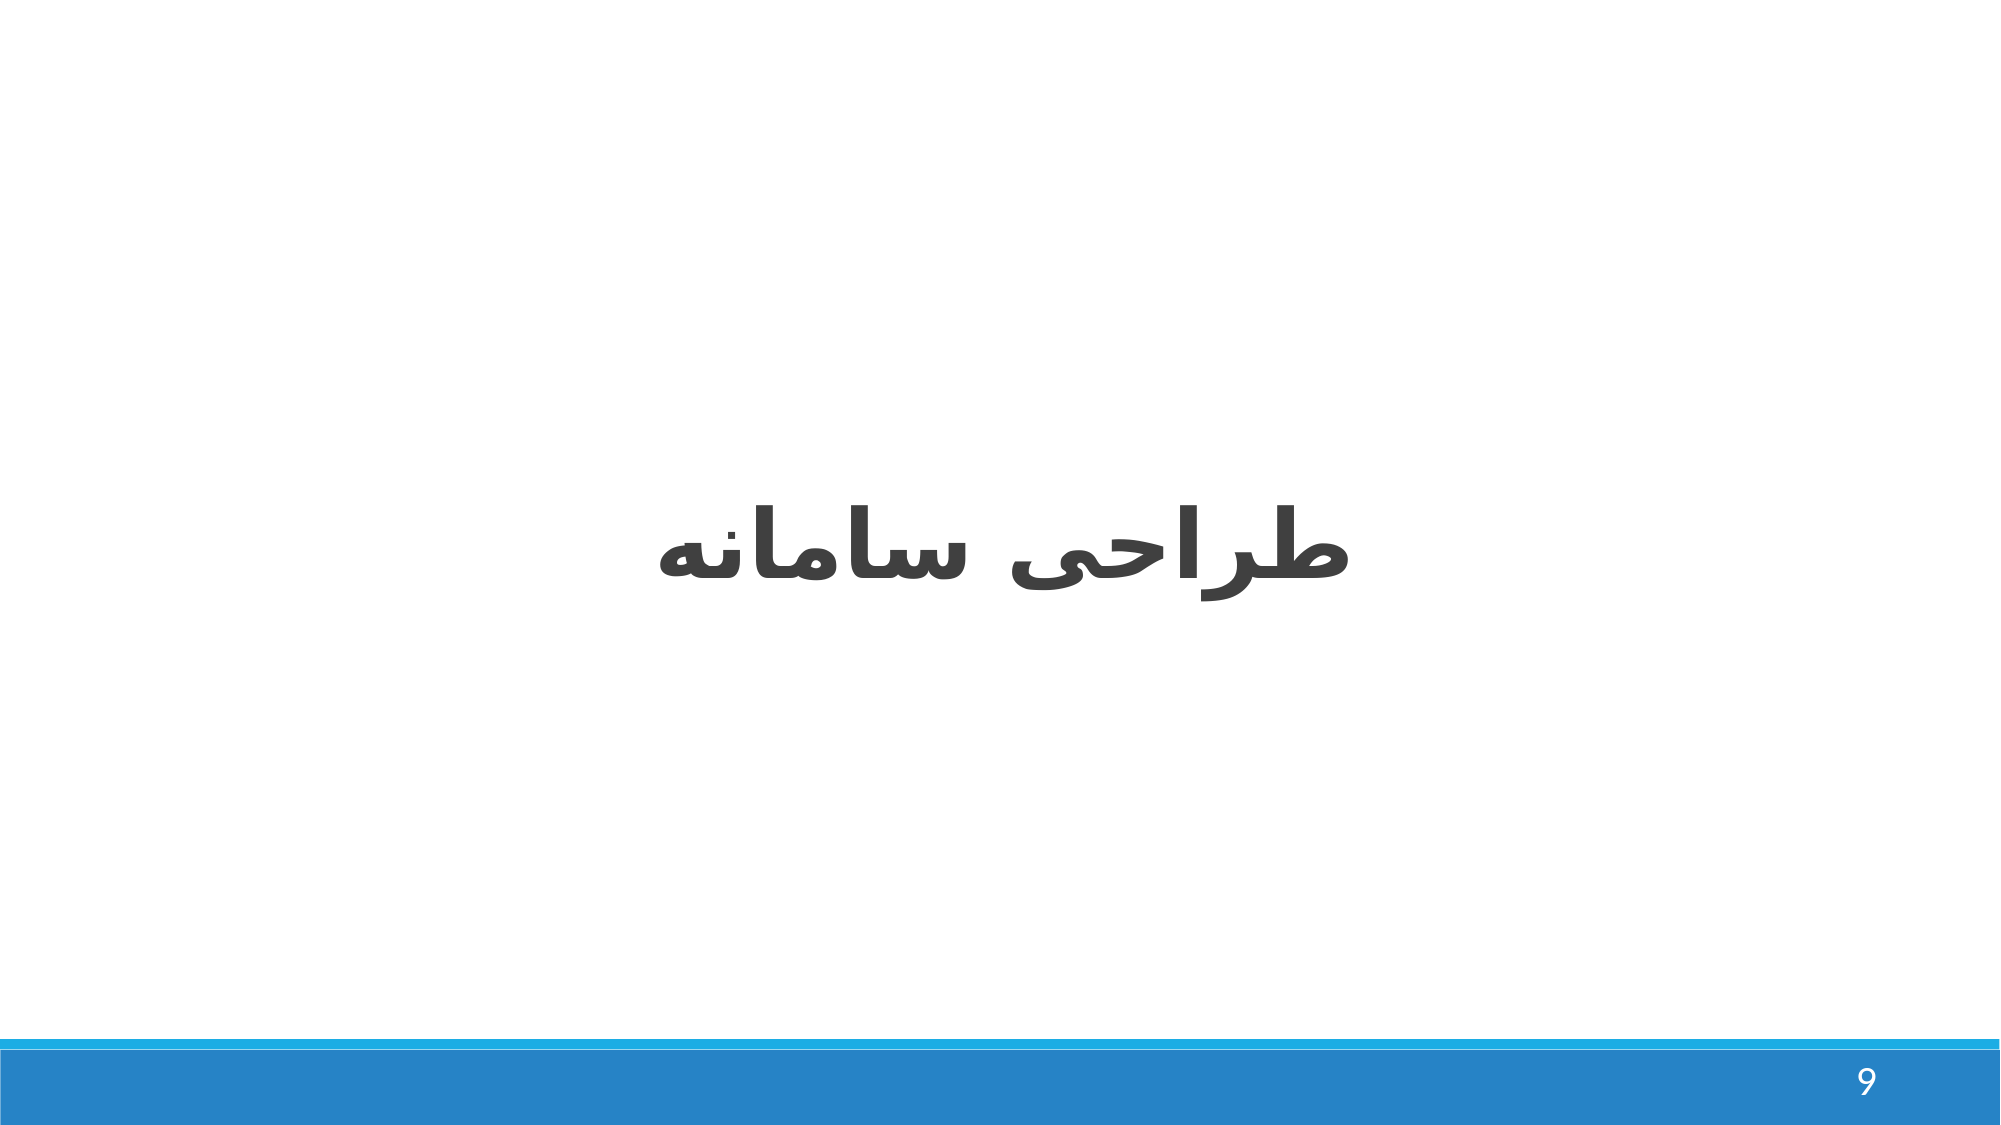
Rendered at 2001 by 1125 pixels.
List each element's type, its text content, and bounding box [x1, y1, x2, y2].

list طراحی سامانه [179, 121, 1830, 981]
slide_number 9 [1676, 1048, 1893, 1109]
